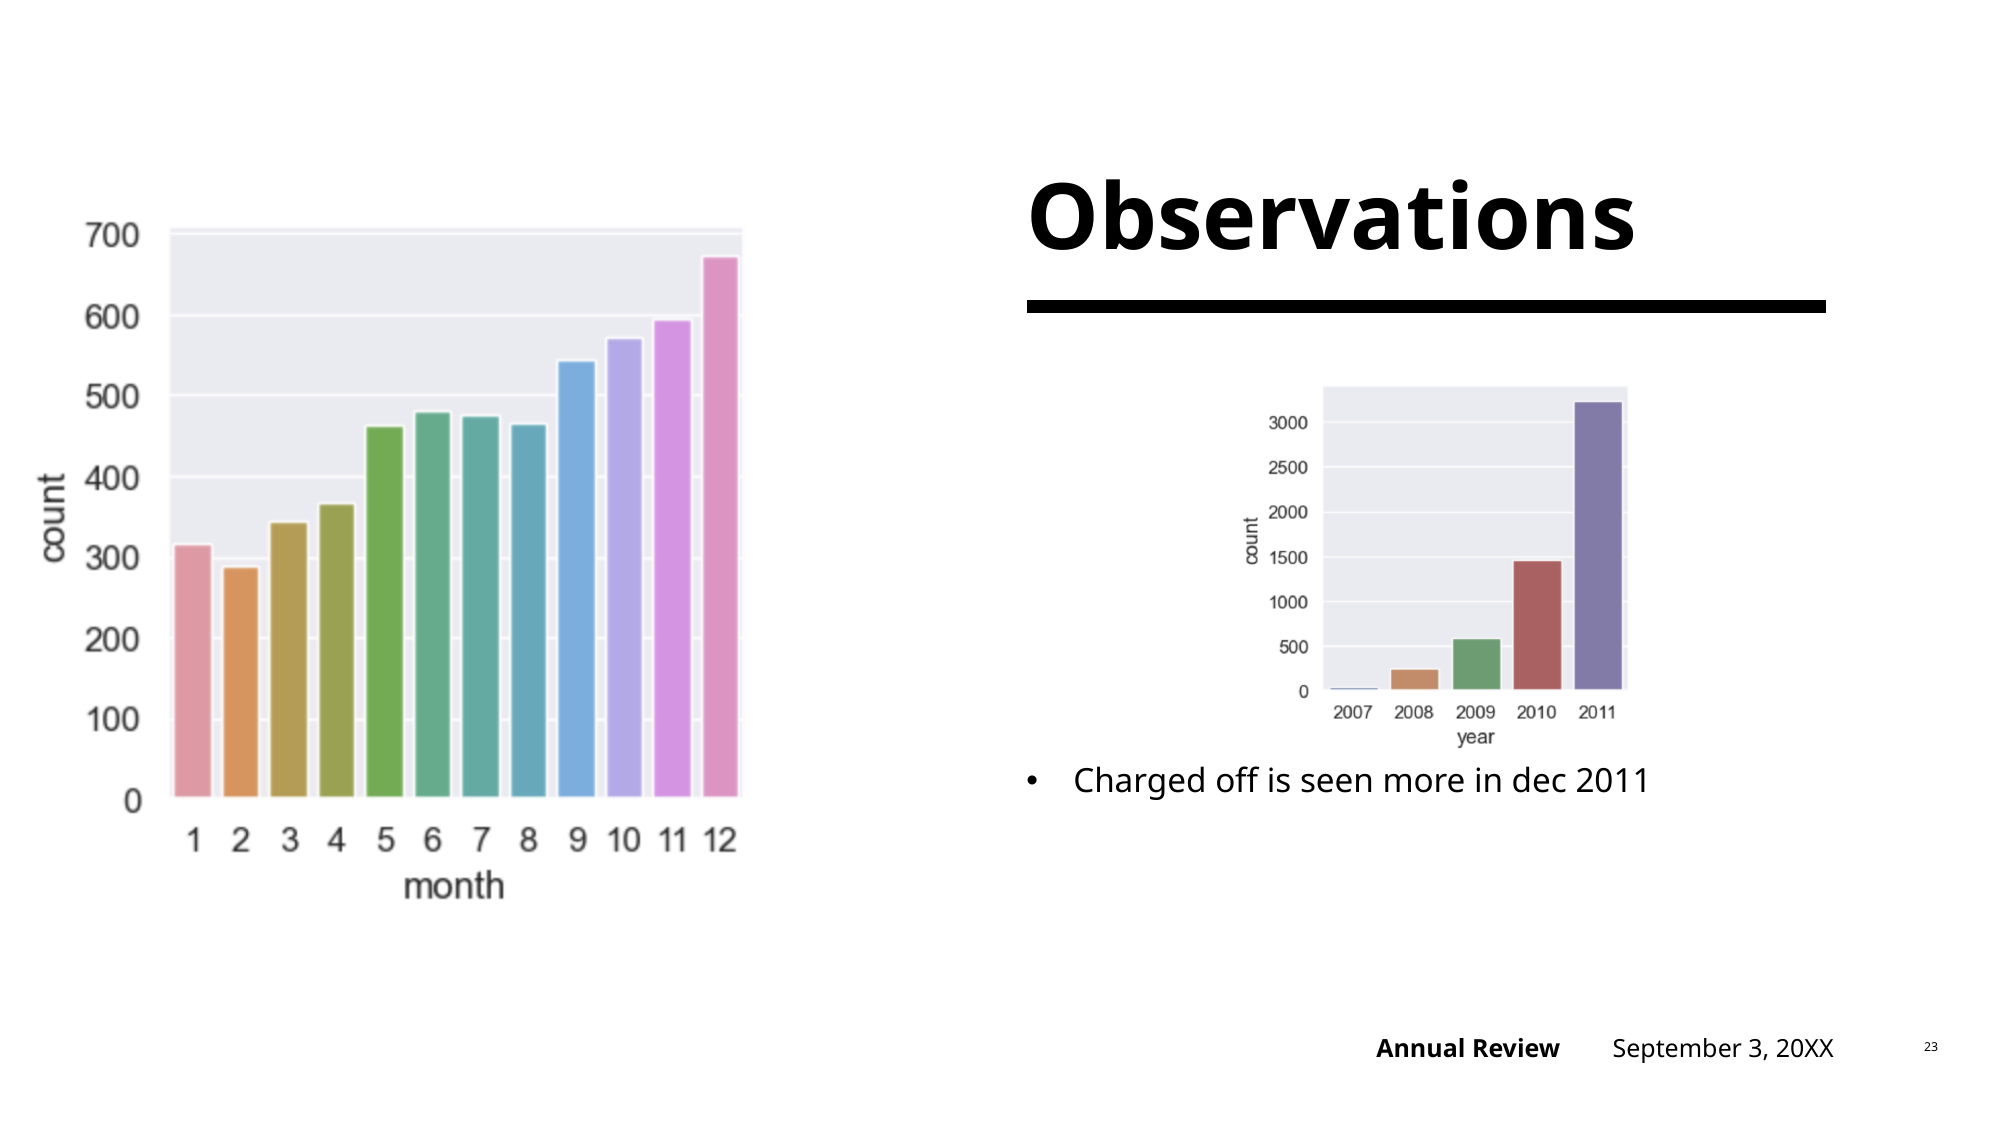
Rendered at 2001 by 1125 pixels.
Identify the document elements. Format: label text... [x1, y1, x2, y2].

list Charged off is seen more in dec 2011 [1026, 764, 1827, 900]
title Observations [1026, 163, 1827, 270]
slide_number 23 [1885, 1032, 1954, 1063]
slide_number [1612, 1032, 1863, 1063]
picture [1210, 374, 1643, 758]
footer Annual Review [1361, 1032, 1602, 1063]
picture [0, 199, 794, 920]
